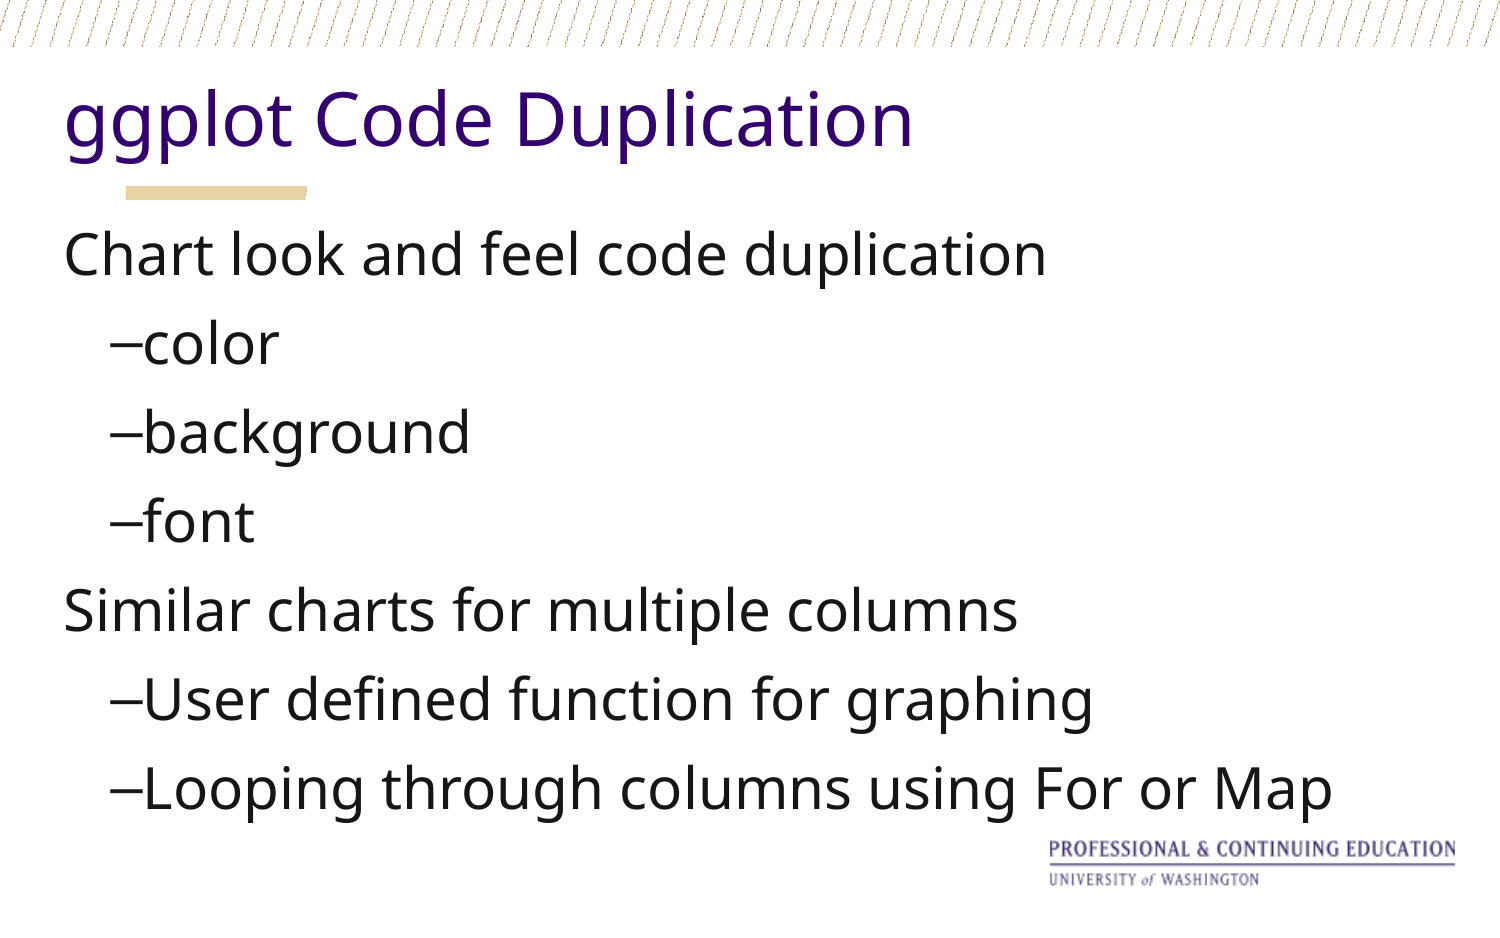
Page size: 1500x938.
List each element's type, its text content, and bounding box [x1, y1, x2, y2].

picture [0, 0, 1500, 47]
list ggplot Code Duplication [48, 37, 1453, 199]
list Chart look and feel code duplication color background font Similar charts for multiple columns User defined function for graphing Looping through columns using For or Map [48, 199, 1453, 820]
